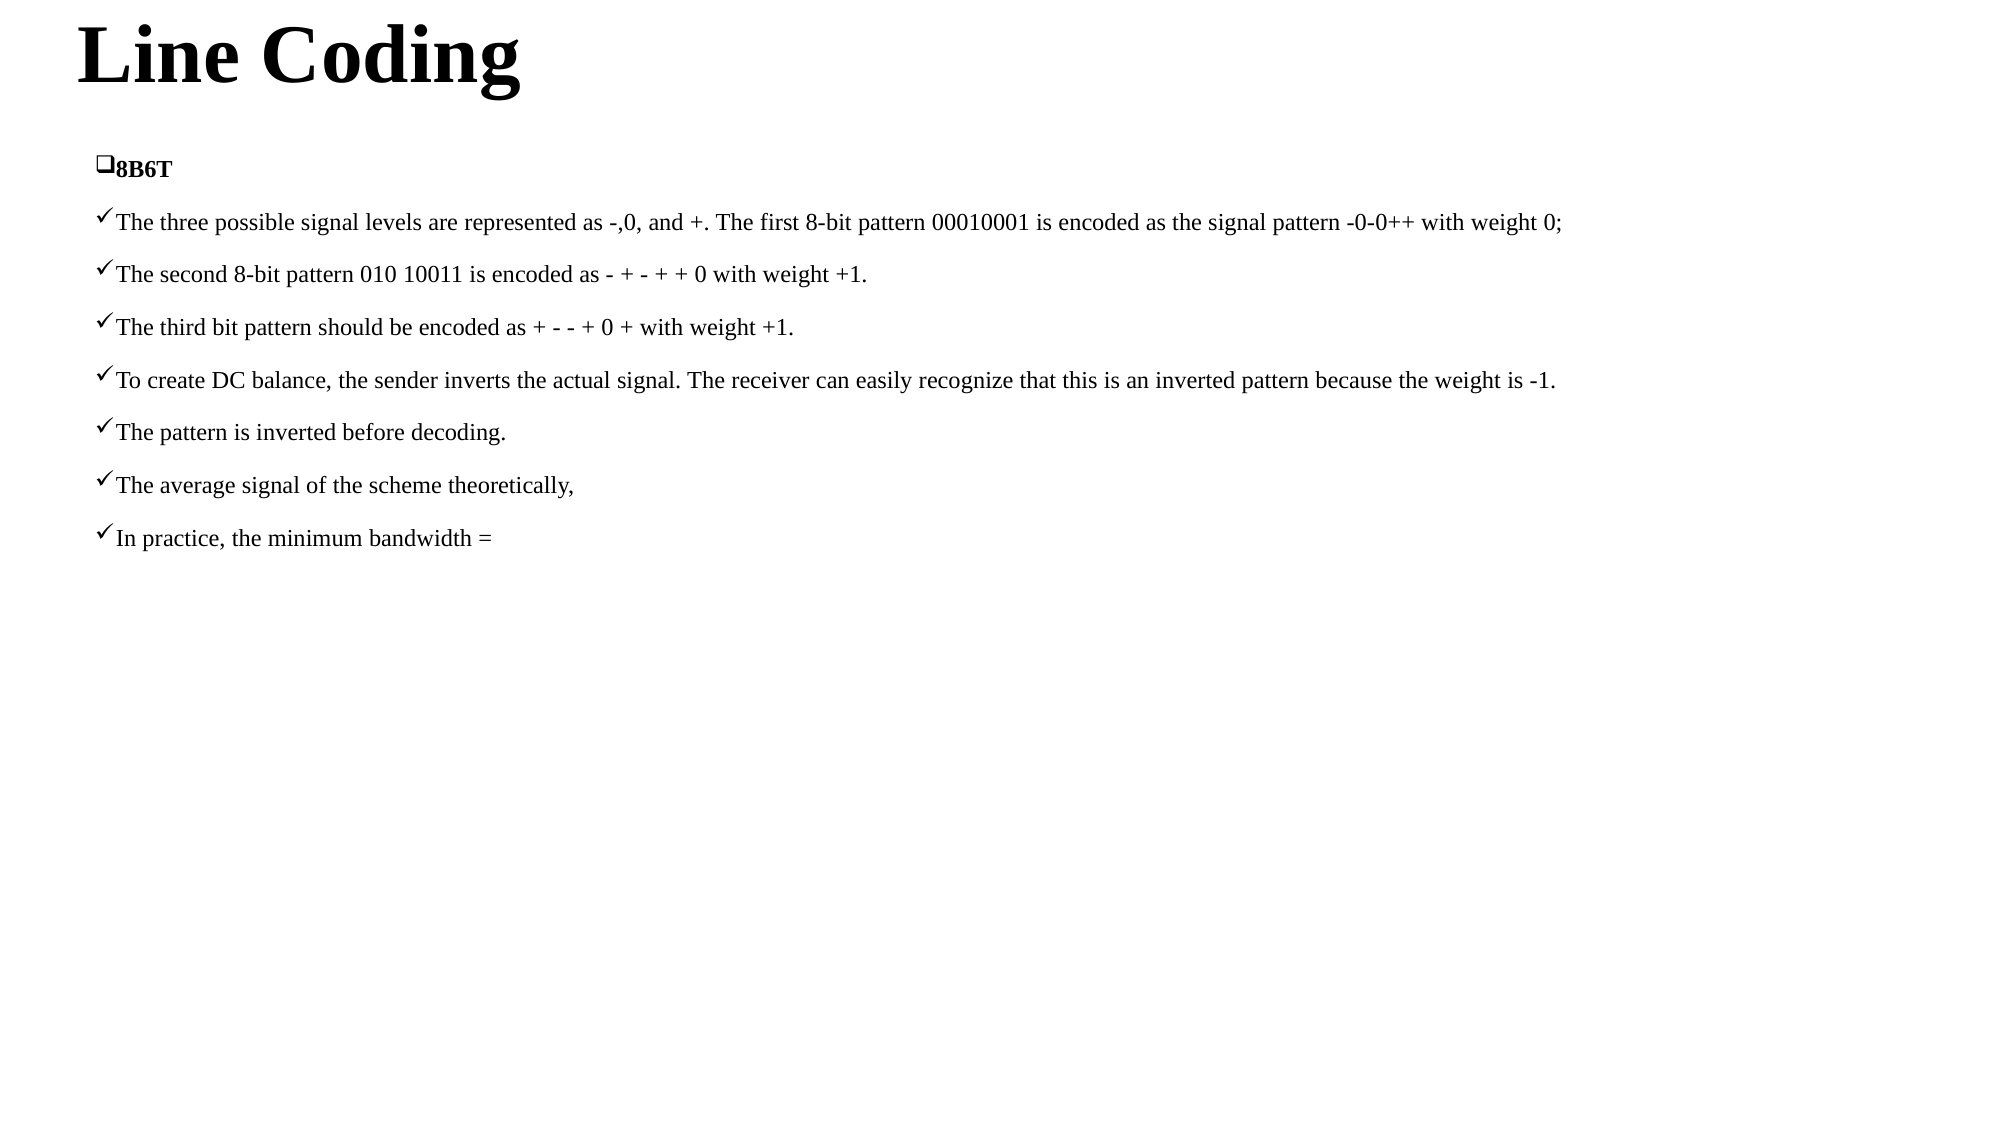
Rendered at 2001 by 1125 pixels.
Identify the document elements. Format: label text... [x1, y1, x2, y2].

title Line Coding [62, 3, 1808, 109]
